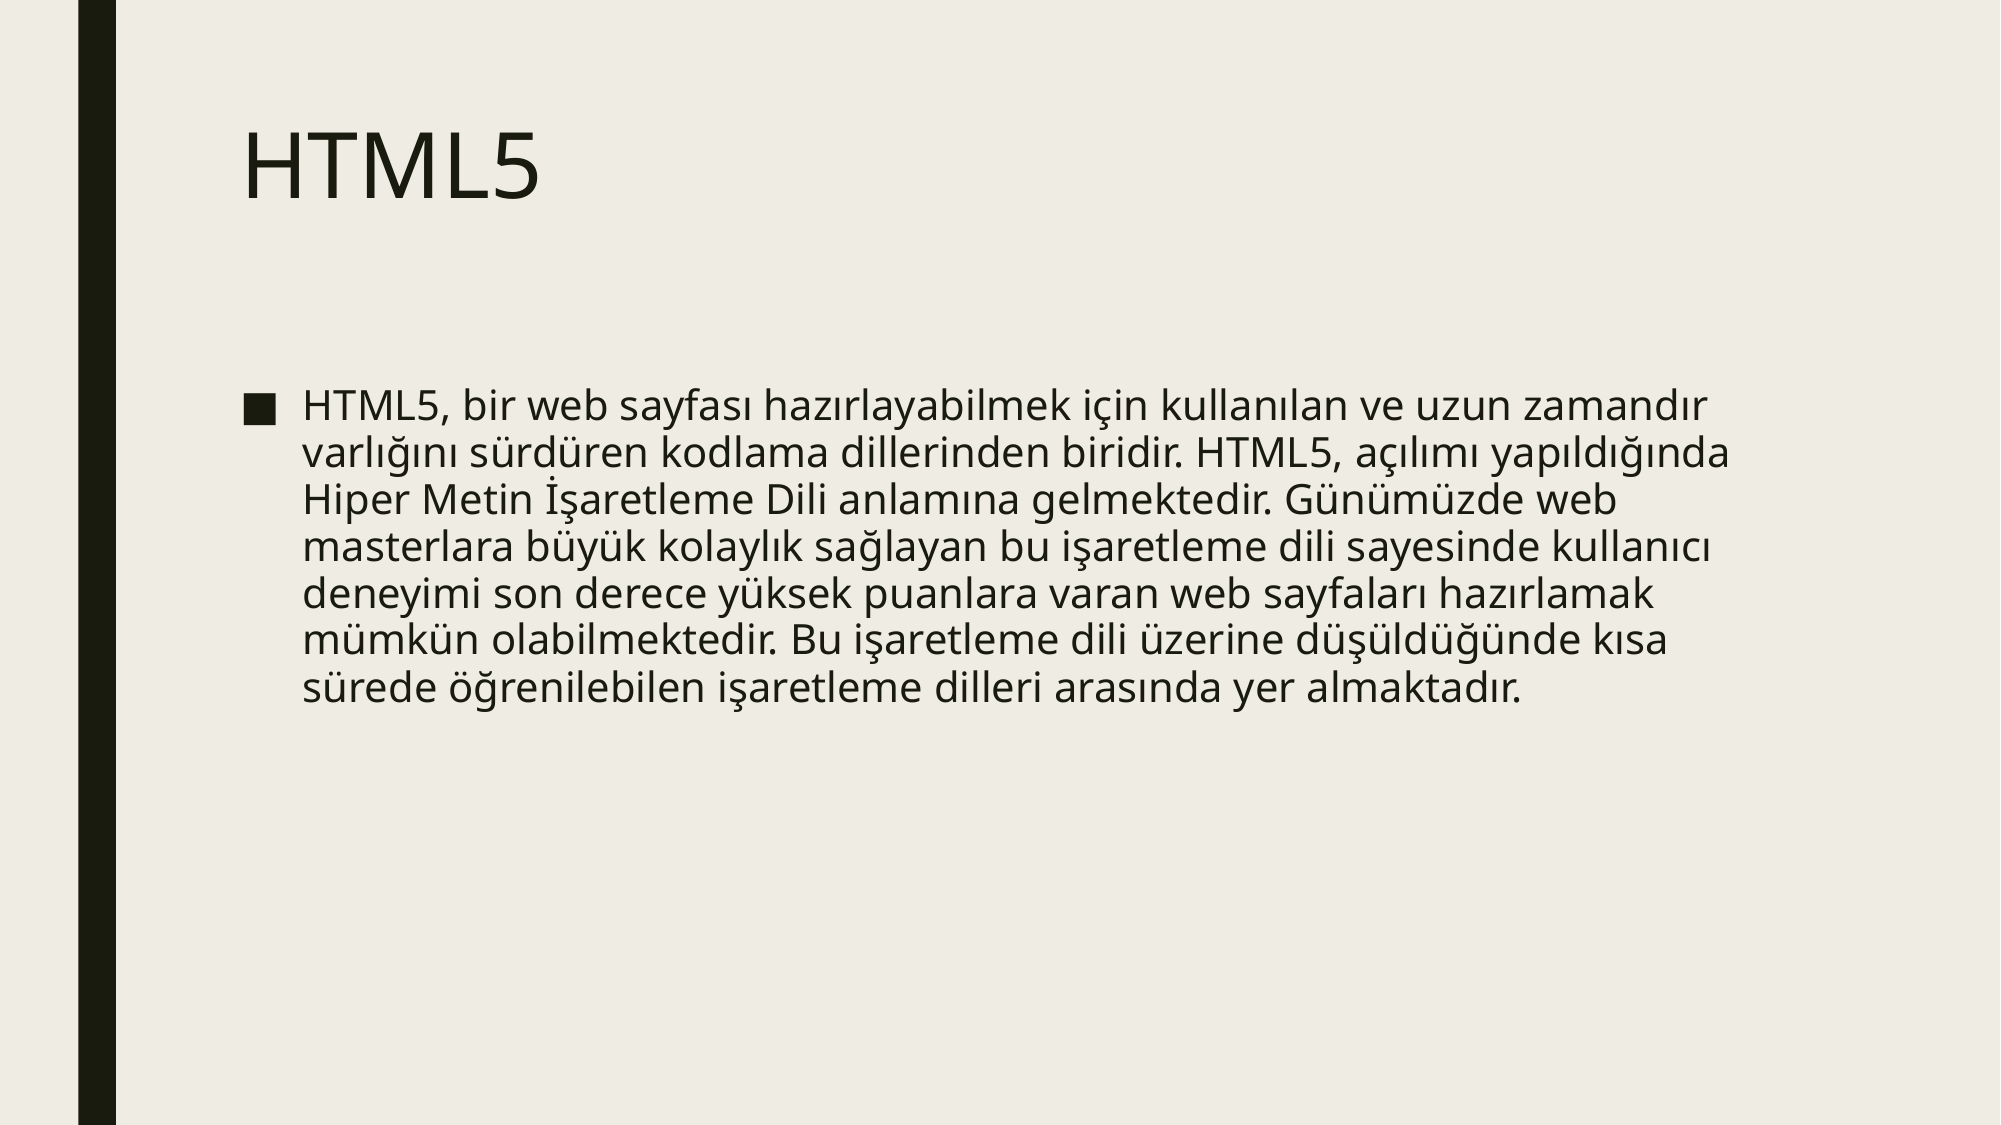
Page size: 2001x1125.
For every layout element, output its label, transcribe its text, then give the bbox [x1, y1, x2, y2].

list HTML5, bir web sayfası hazırlayabilmek için kullanılan ve uzun zamandır varlığını sürdüren kodlama dillerinden biridir. HTML5, açılımı yapıldığında Hiper Metin İşaretleme Dili anlamına gelmektedir. Günümüzde web masterlara büyük kolaylık sağlayan bu işaretleme dili sayesinde kullanıcı deneyimi son derece yüksek puanlara varan web sayfaları hazırlamak mümkün olabilmektedir. Bu işaretleme dili üzerine düşüldüğünde kısa sürede öğrenilebilen işaretleme dilleri arasında yer almaktadır. [225, 375, 1800, 963]
title HTML5 [225, 112, 1800, 357]
